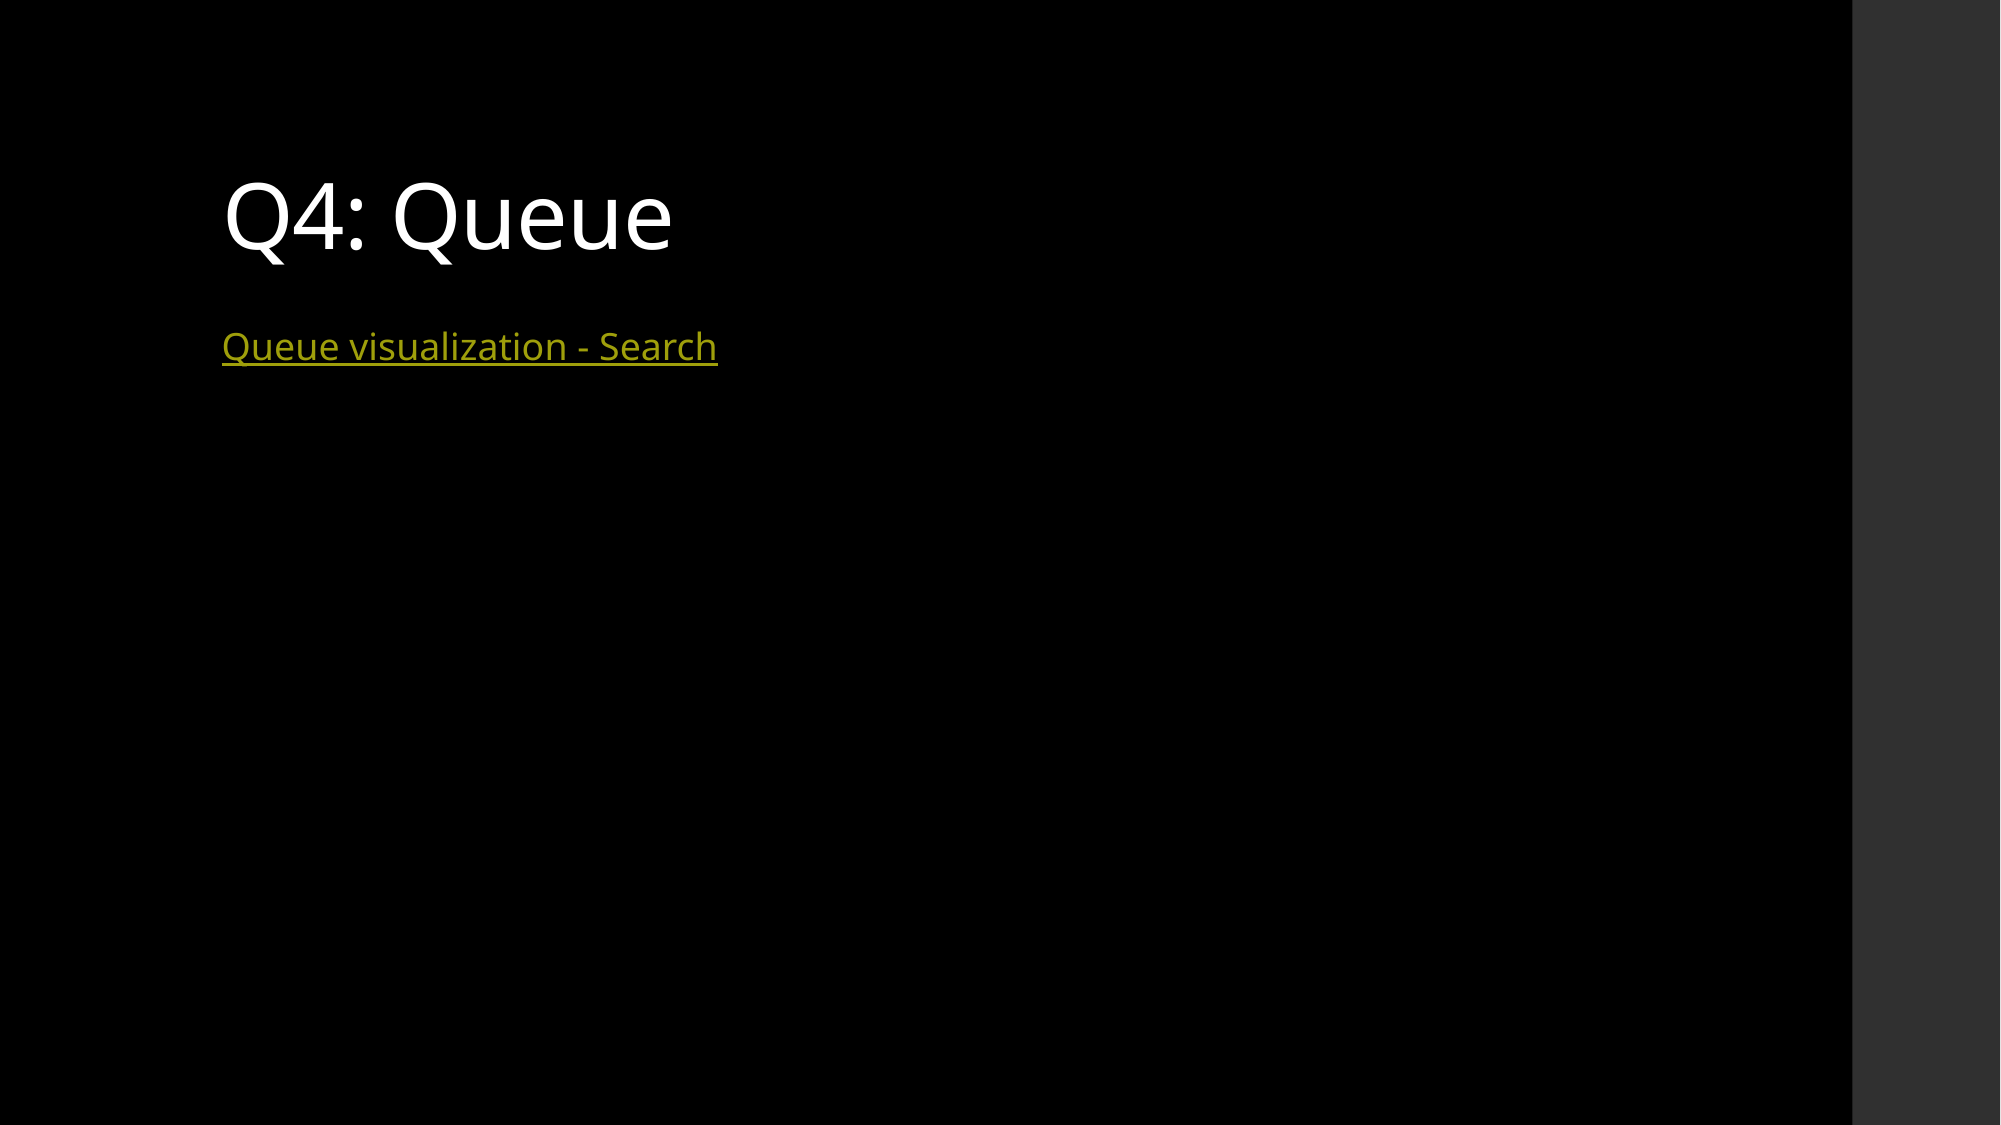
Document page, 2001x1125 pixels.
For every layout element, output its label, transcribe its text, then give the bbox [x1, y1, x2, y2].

title Q4: Queue [206, 60, 1797, 278]
text_box Queue visualization - Search [206, 315, 1349, 382]
